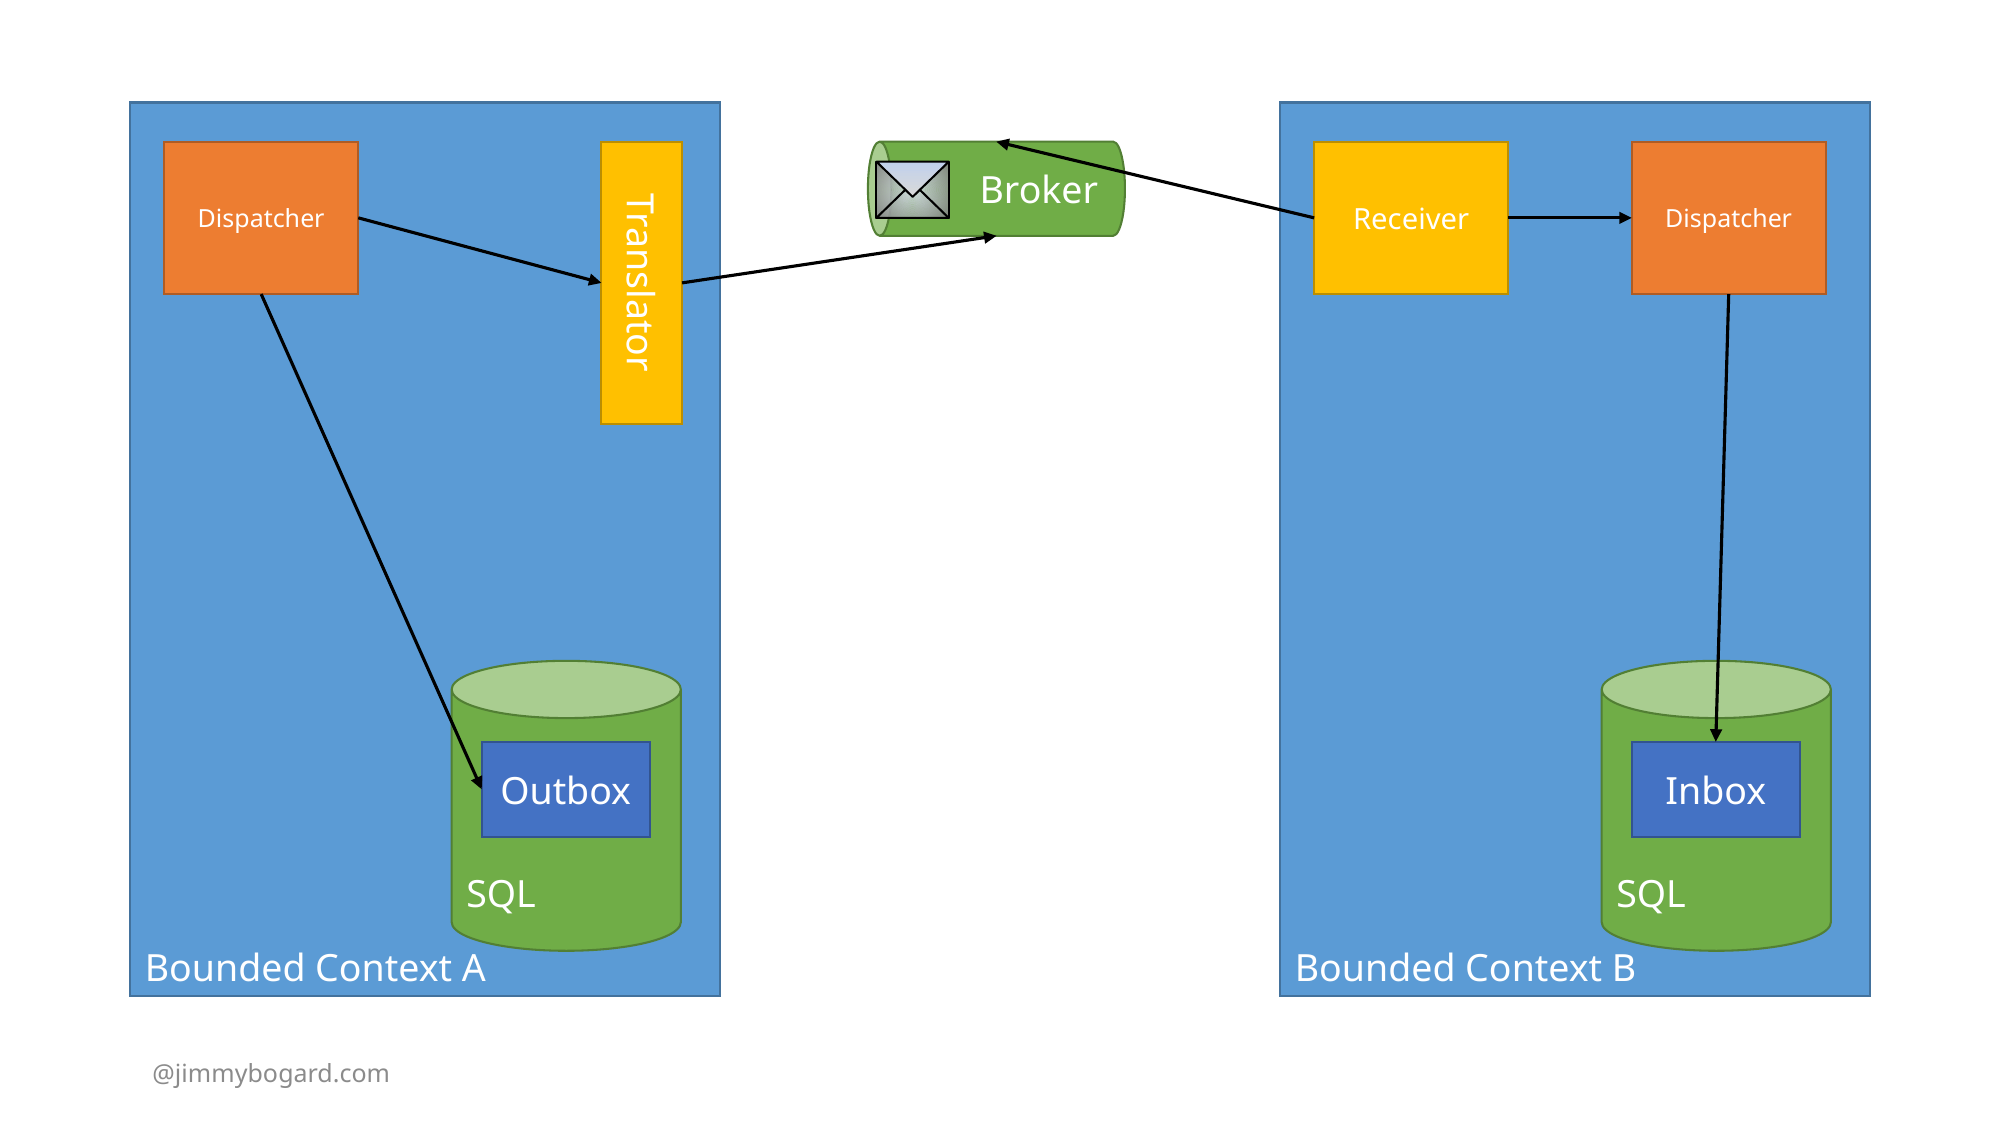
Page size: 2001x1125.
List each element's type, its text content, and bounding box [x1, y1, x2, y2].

text_box SQL [1600, 659, 1832, 952]
text_box Dispatcher [163, 141, 359, 295]
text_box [1715, 294, 1729, 742]
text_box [876, 161, 949, 218]
slide_number @jimmybogard.com [137, 1042, 588, 1103]
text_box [261, 294, 482, 790]
text_box Receiver [1313, 141, 1509, 295]
text_box Translator [600, 141, 683, 425]
text_box Dispatcher [1631, 141, 1827, 295]
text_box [682, 188, 868, 283]
text_box Outbox [481, 741, 651, 838]
text_box Bounded Context B [1279, 101, 1871, 997]
text_box SQL [450, 659, 682, 952]
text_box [1124, 188, 1315, 218]
text_box Inbox [1631, 741, 1801, 838]
text_box Broker [866, 140, 1126, 237]
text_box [358, 217, 602, 283]
text_box Bounded Context A [129, 101, 721, 997]
